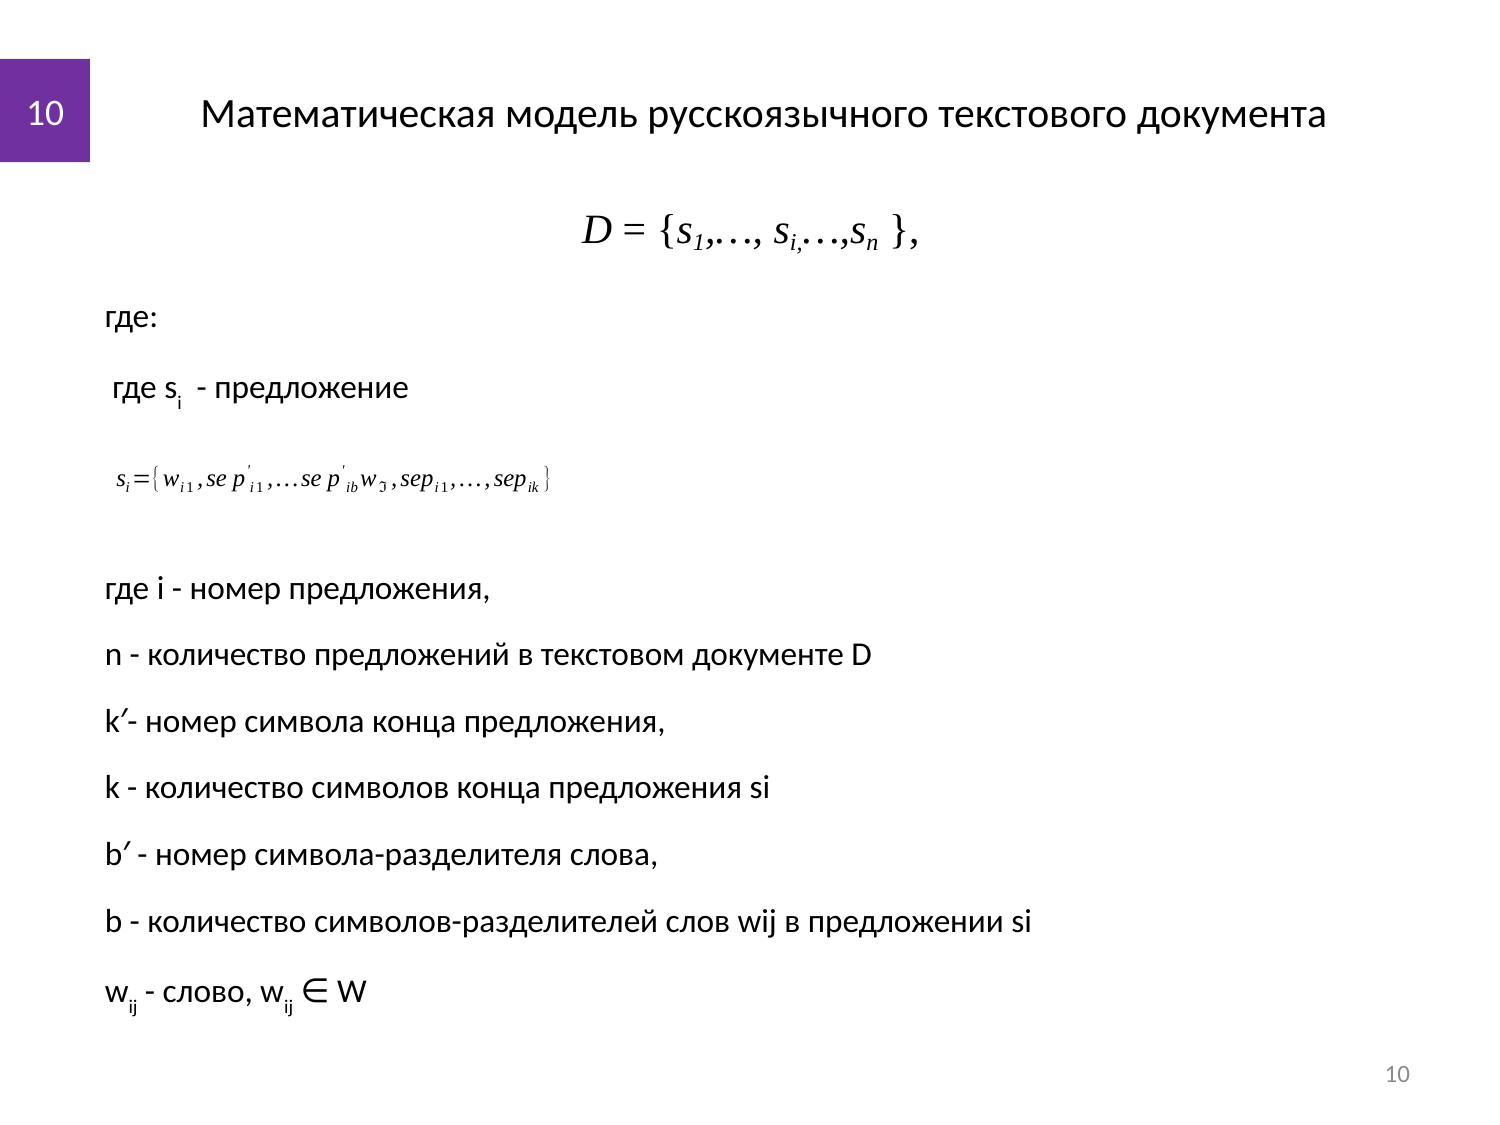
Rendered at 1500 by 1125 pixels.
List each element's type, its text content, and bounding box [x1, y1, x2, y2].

text_box Математическая модель русскоязычного текстового документа [103, 58, 1425, 163]
text_box 9 [1074, 1042, 1425, 1103]
text_box 9 [0, 57, 92, 164]
text_box D = {s1,…, si,…,sn }, где: где si - предложение где i - номер предложения, n - количество предложений в текстовом документе D k′- номер символа конца предложения, k - количество символов конца предложения si b′ - номер символа-разделителя слова, b - количество символов-разделителей слов wij в предложении si wij - слово, wij ∈ W [89, 194, 1412, 1114]
